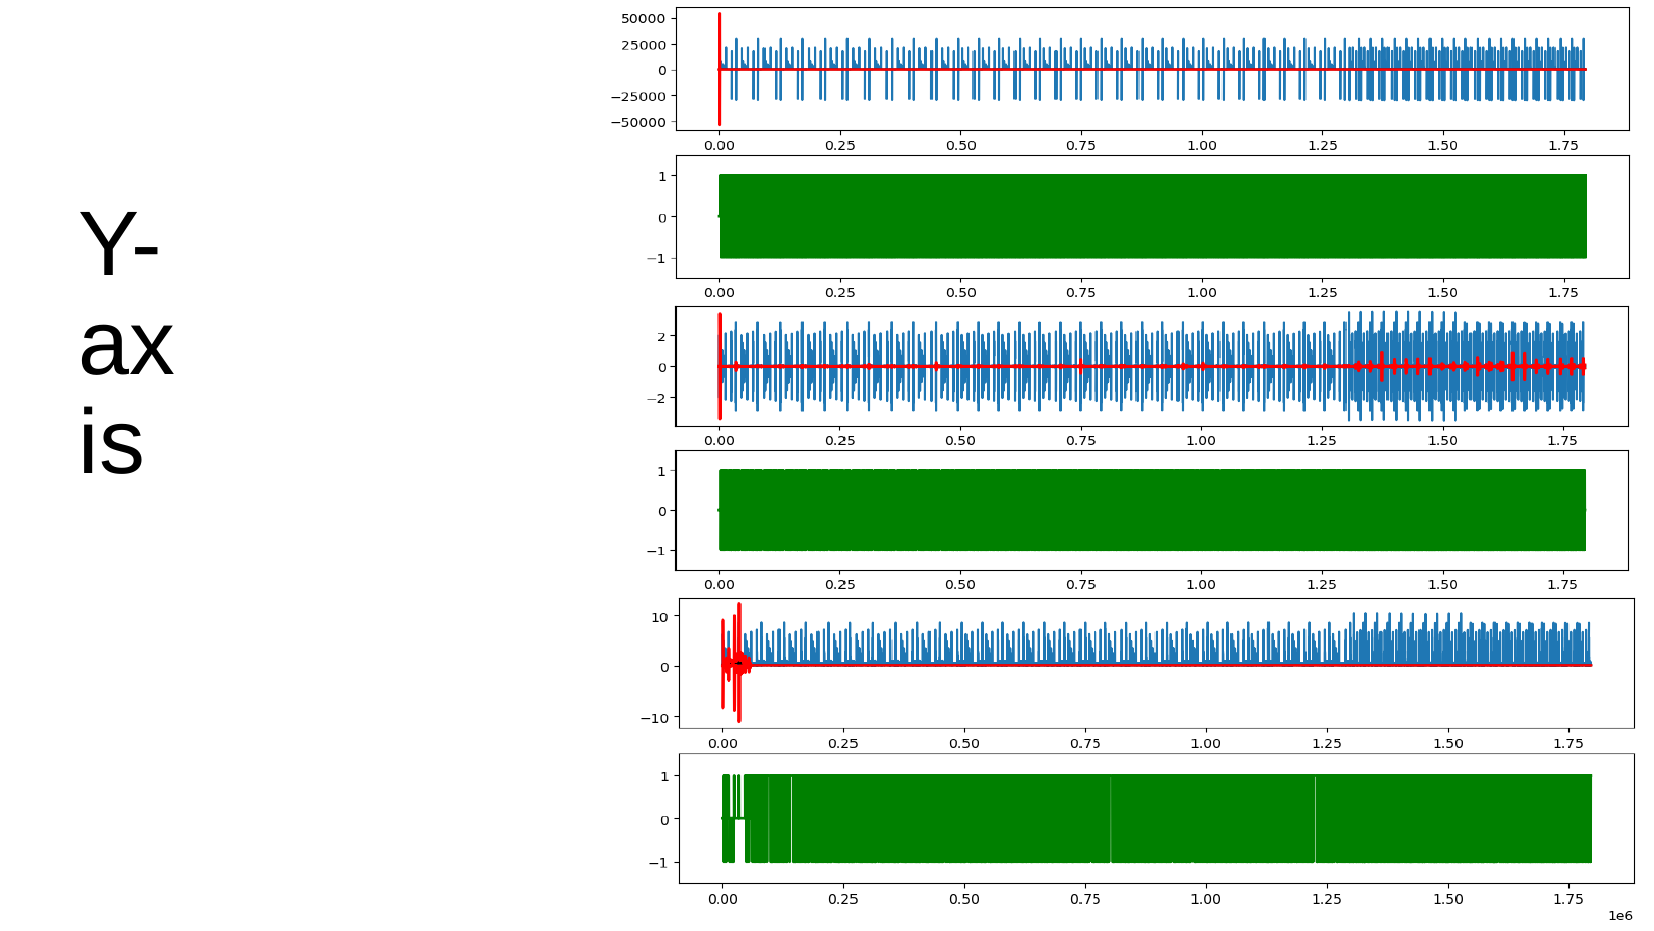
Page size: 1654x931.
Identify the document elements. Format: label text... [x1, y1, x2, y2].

picture [599, 0, 1645, 931]
title Y-axis [78, 118, 187, 571]
